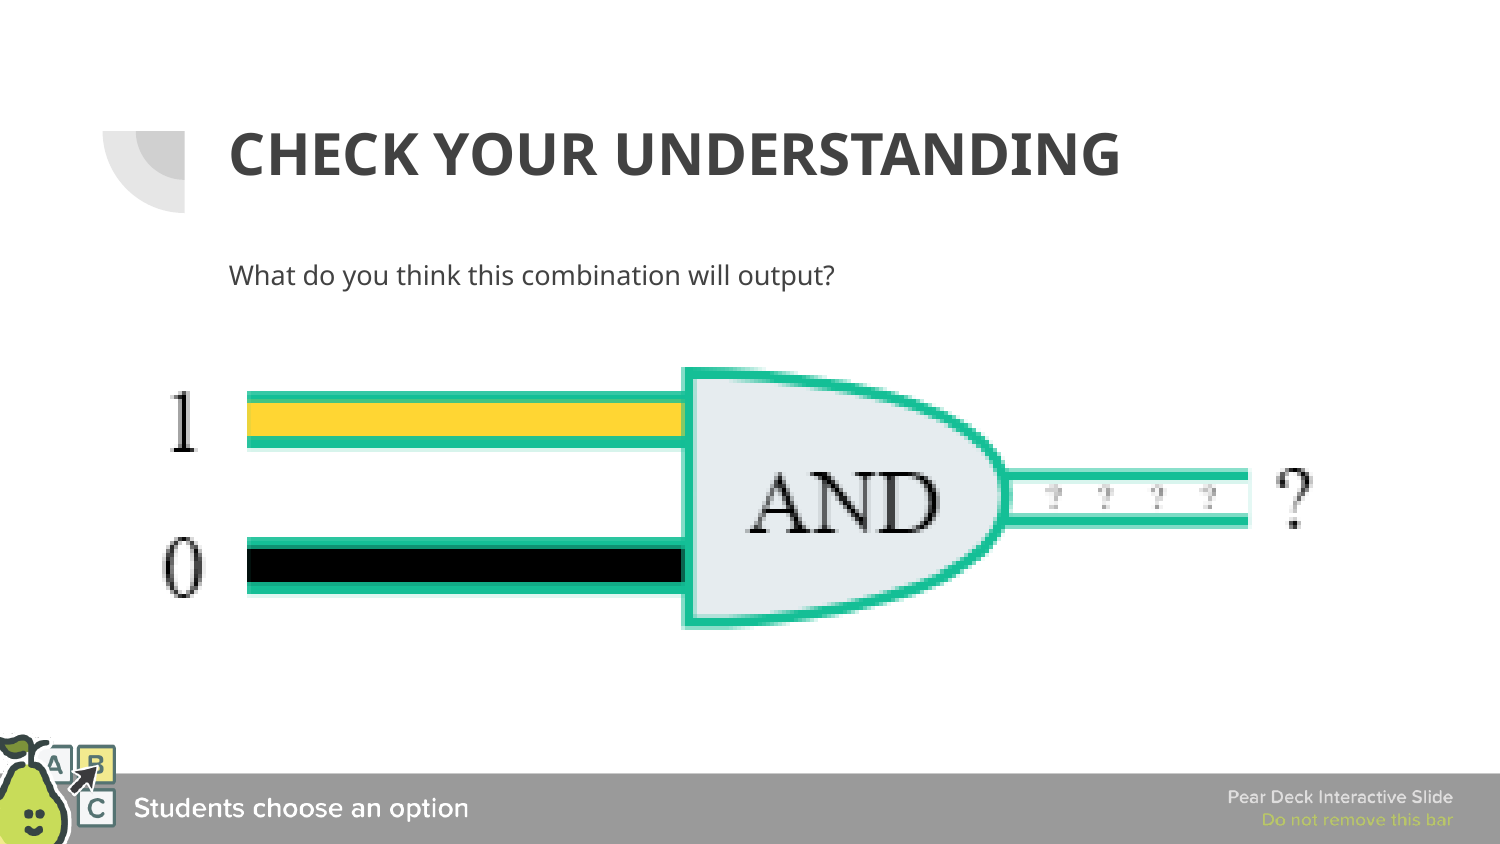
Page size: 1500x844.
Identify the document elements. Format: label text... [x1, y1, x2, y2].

title CHECK YOUR UNDERSTANDING [213, 98, 1368, 236]
picture [0, 726, 1500, 844]
list What do you think this combination will output? [213, 236, 1368, 724]
picture [142, 354, 1358, 647]
